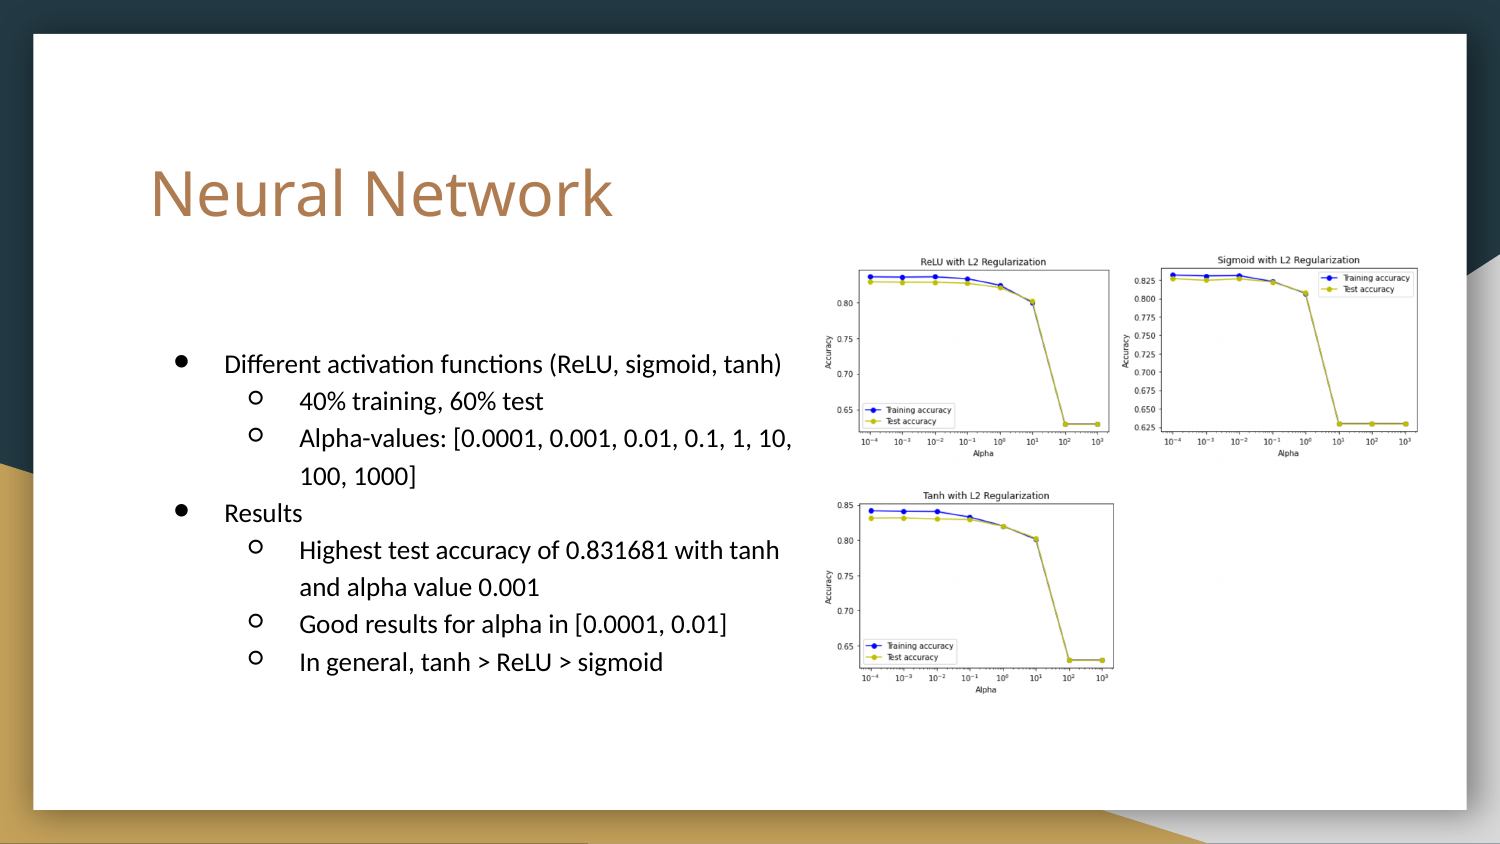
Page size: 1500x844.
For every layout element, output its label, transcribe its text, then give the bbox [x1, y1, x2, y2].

title Neural Network [134, 138, 1366, 296]
picture [818, 250, 1425, 701]
list Different activation functions (ReLU, sigmoid, tanh) 40% training, 60% test Alpha-values: [0.0001, 0.001, 0.01, 0.1, 1, 10, 100, 1000] Results Highest test accuracy of 0.831681 with tanh and alpha value 0.001 Good results for alpha in [0.0001, 0.01] In general, tanh > ReLU > sigmoid [134, 326, 813, 729]
